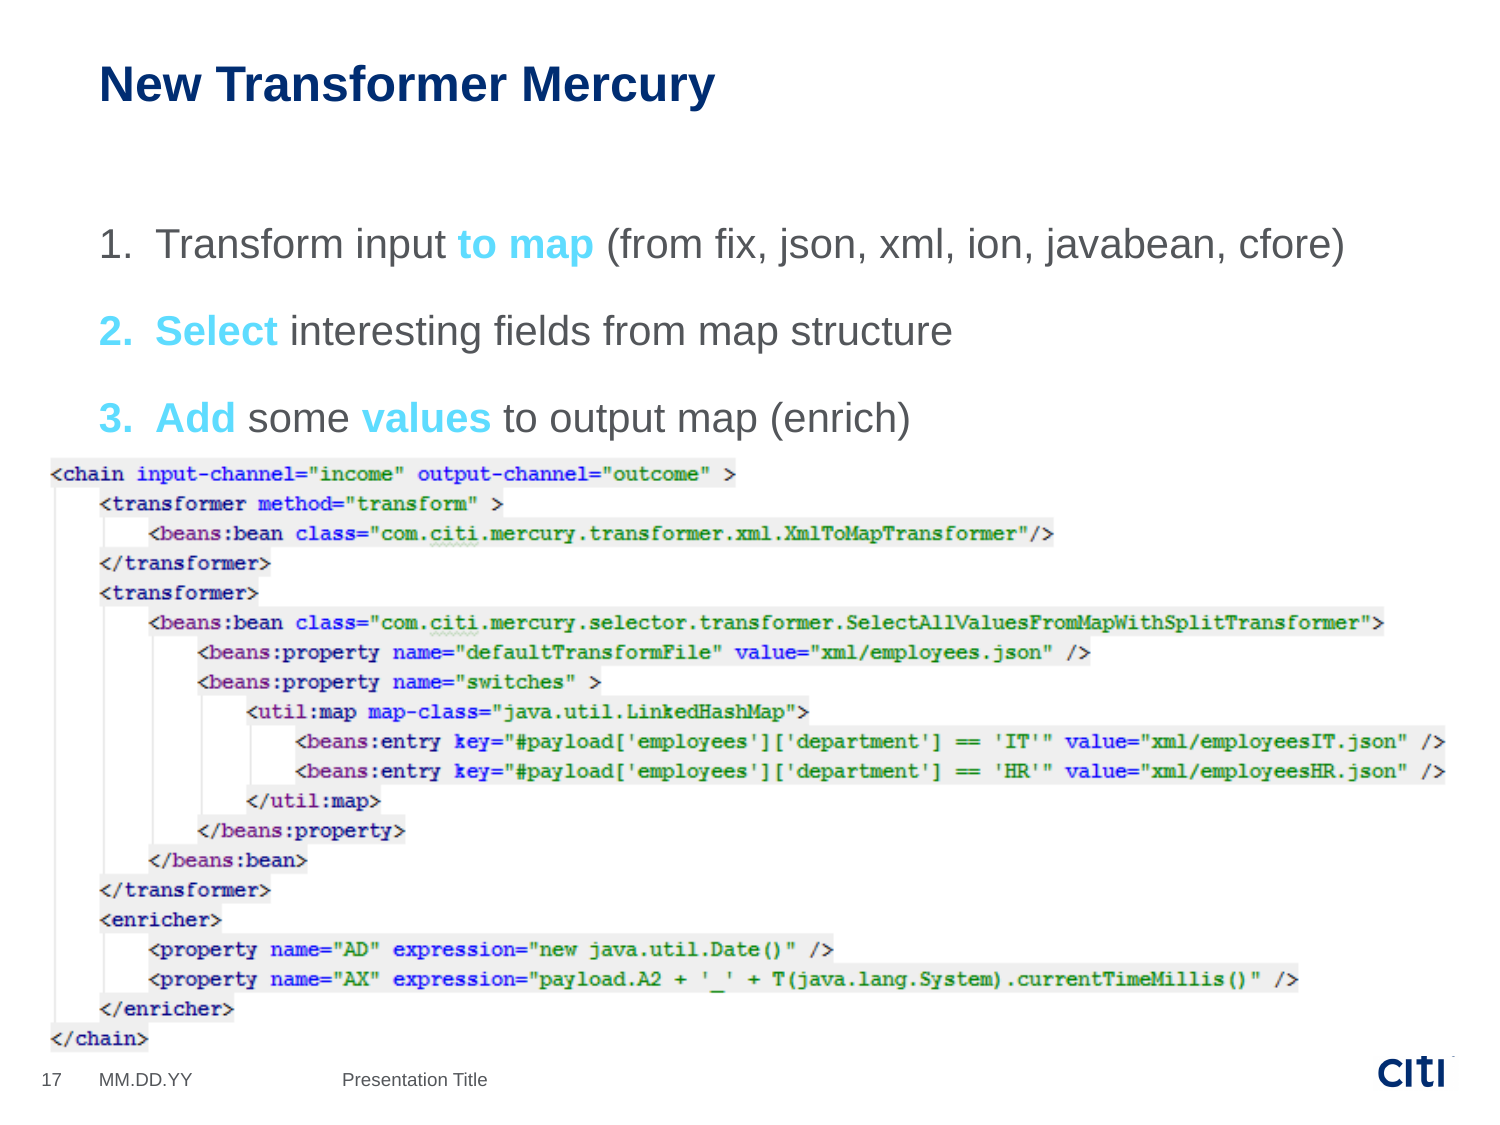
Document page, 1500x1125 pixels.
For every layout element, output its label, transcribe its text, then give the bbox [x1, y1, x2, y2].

title New Transformer Mercury [98, 51, 1460, 133]
footer Presentation Title [342, 1065, 1010, 1102]
picture [44, 453, 1463, 1091]
slide_number MM.DD.YY [98, 1065, 274, 1102]
slide_number 17 [41, 1062, 98, 1102]
list Transform input to map (from fix, json, xml, ion, javabean, cfore) Select interesting fields from map structure Add some values to output map (enrich) [98, 220, 1461, 451]
